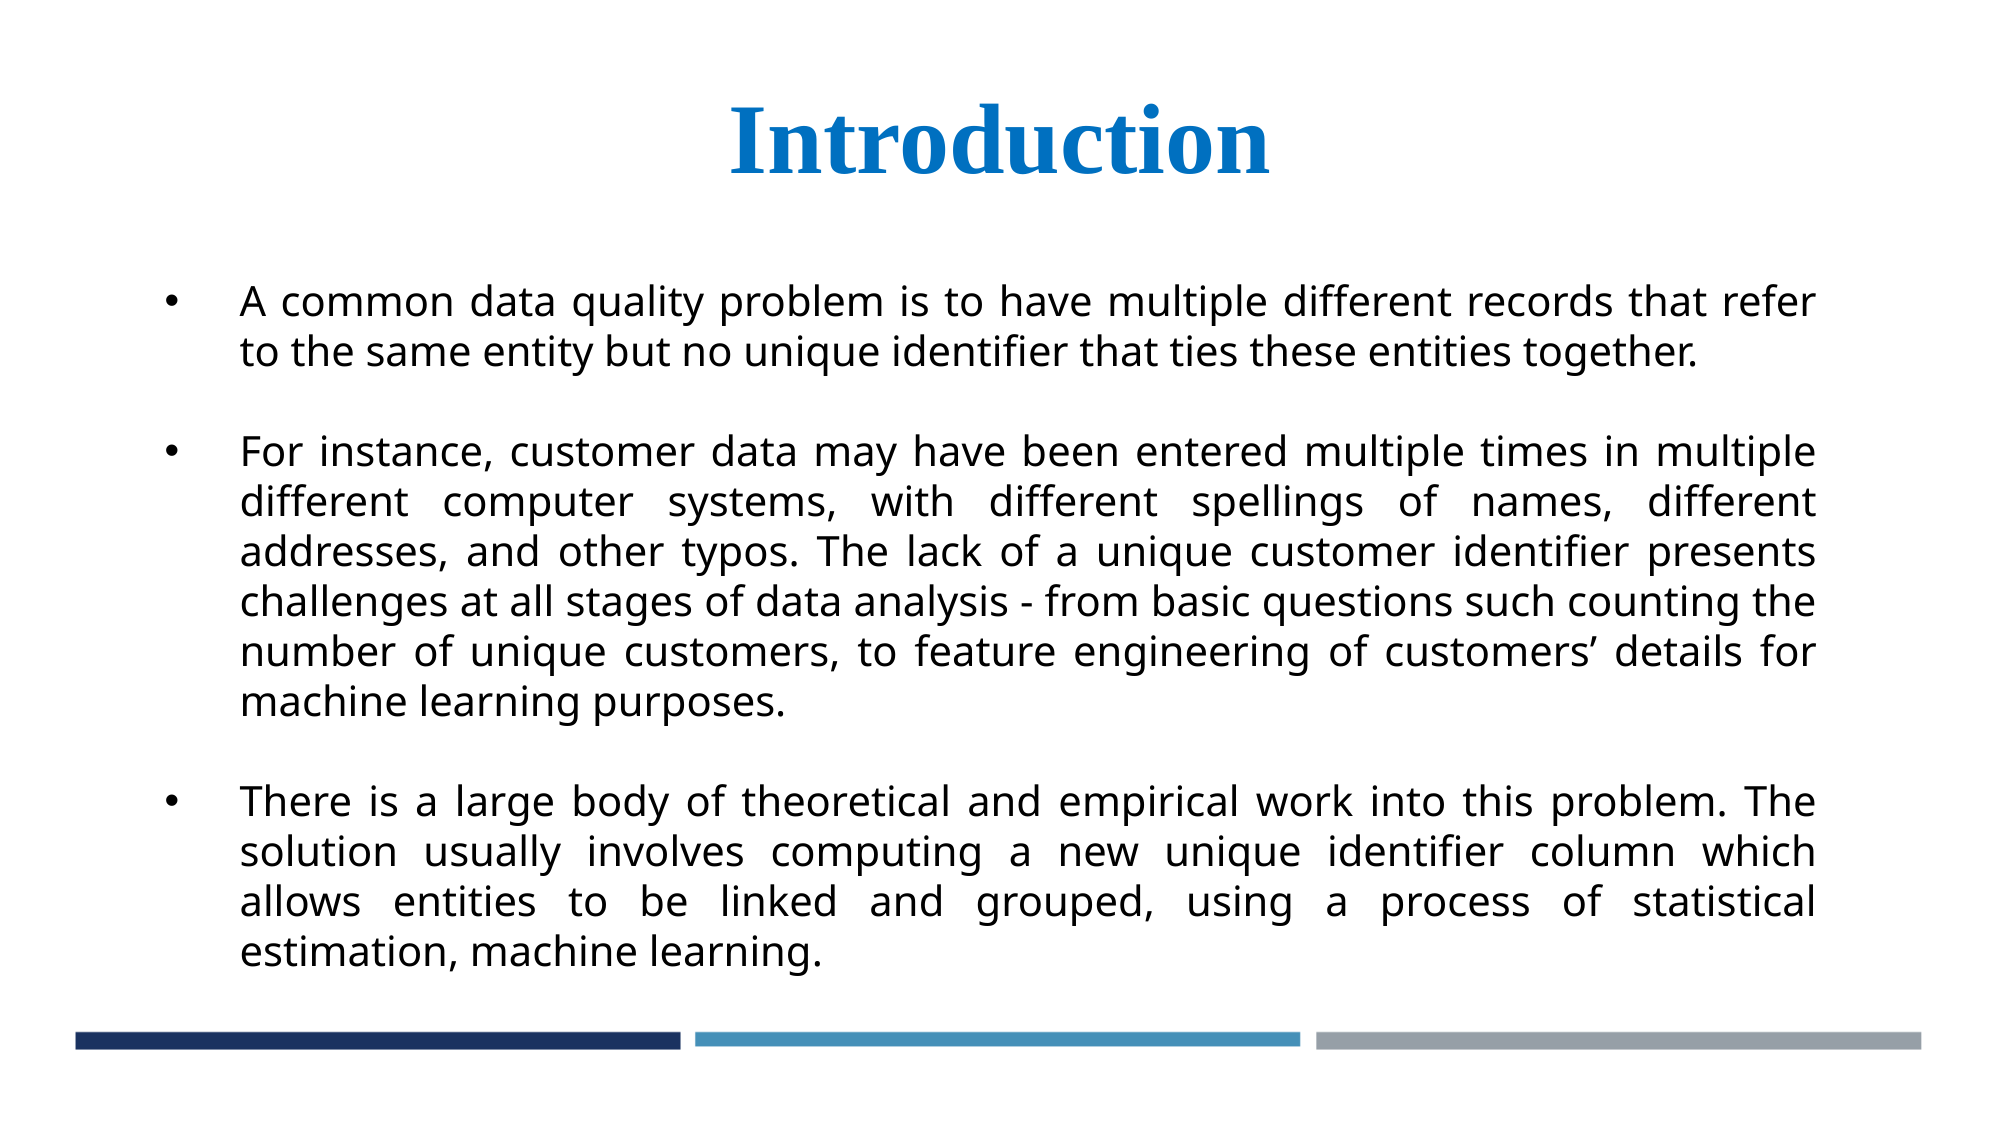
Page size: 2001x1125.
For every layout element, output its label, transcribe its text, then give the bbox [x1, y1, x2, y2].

text_box Introduction [0, 66, 2000, 201]
picture [67, 1010, 1942, 1077]
text_box A common data quality problem is to have multiple different records that refer to the same entity but no unique identifier that ties these entities together. For instance, customer data may have been entered multiple times in multiple different computer systems, with different spellings of names, different addresses, and other typos. The lack of a unique customer identifier presents challenges at all stages of data analysis - from basic questions such counting the number of unique customers, to feature engineering of customers’ details for machine learning purposes. There is a large body of theoretical and empirical work into this problem. The solution usually involves computing a new unique identifier column which allows entities to be linked and grouped, using a process of statistical estimation, machine learning. [0, 267, 1833, 983]
